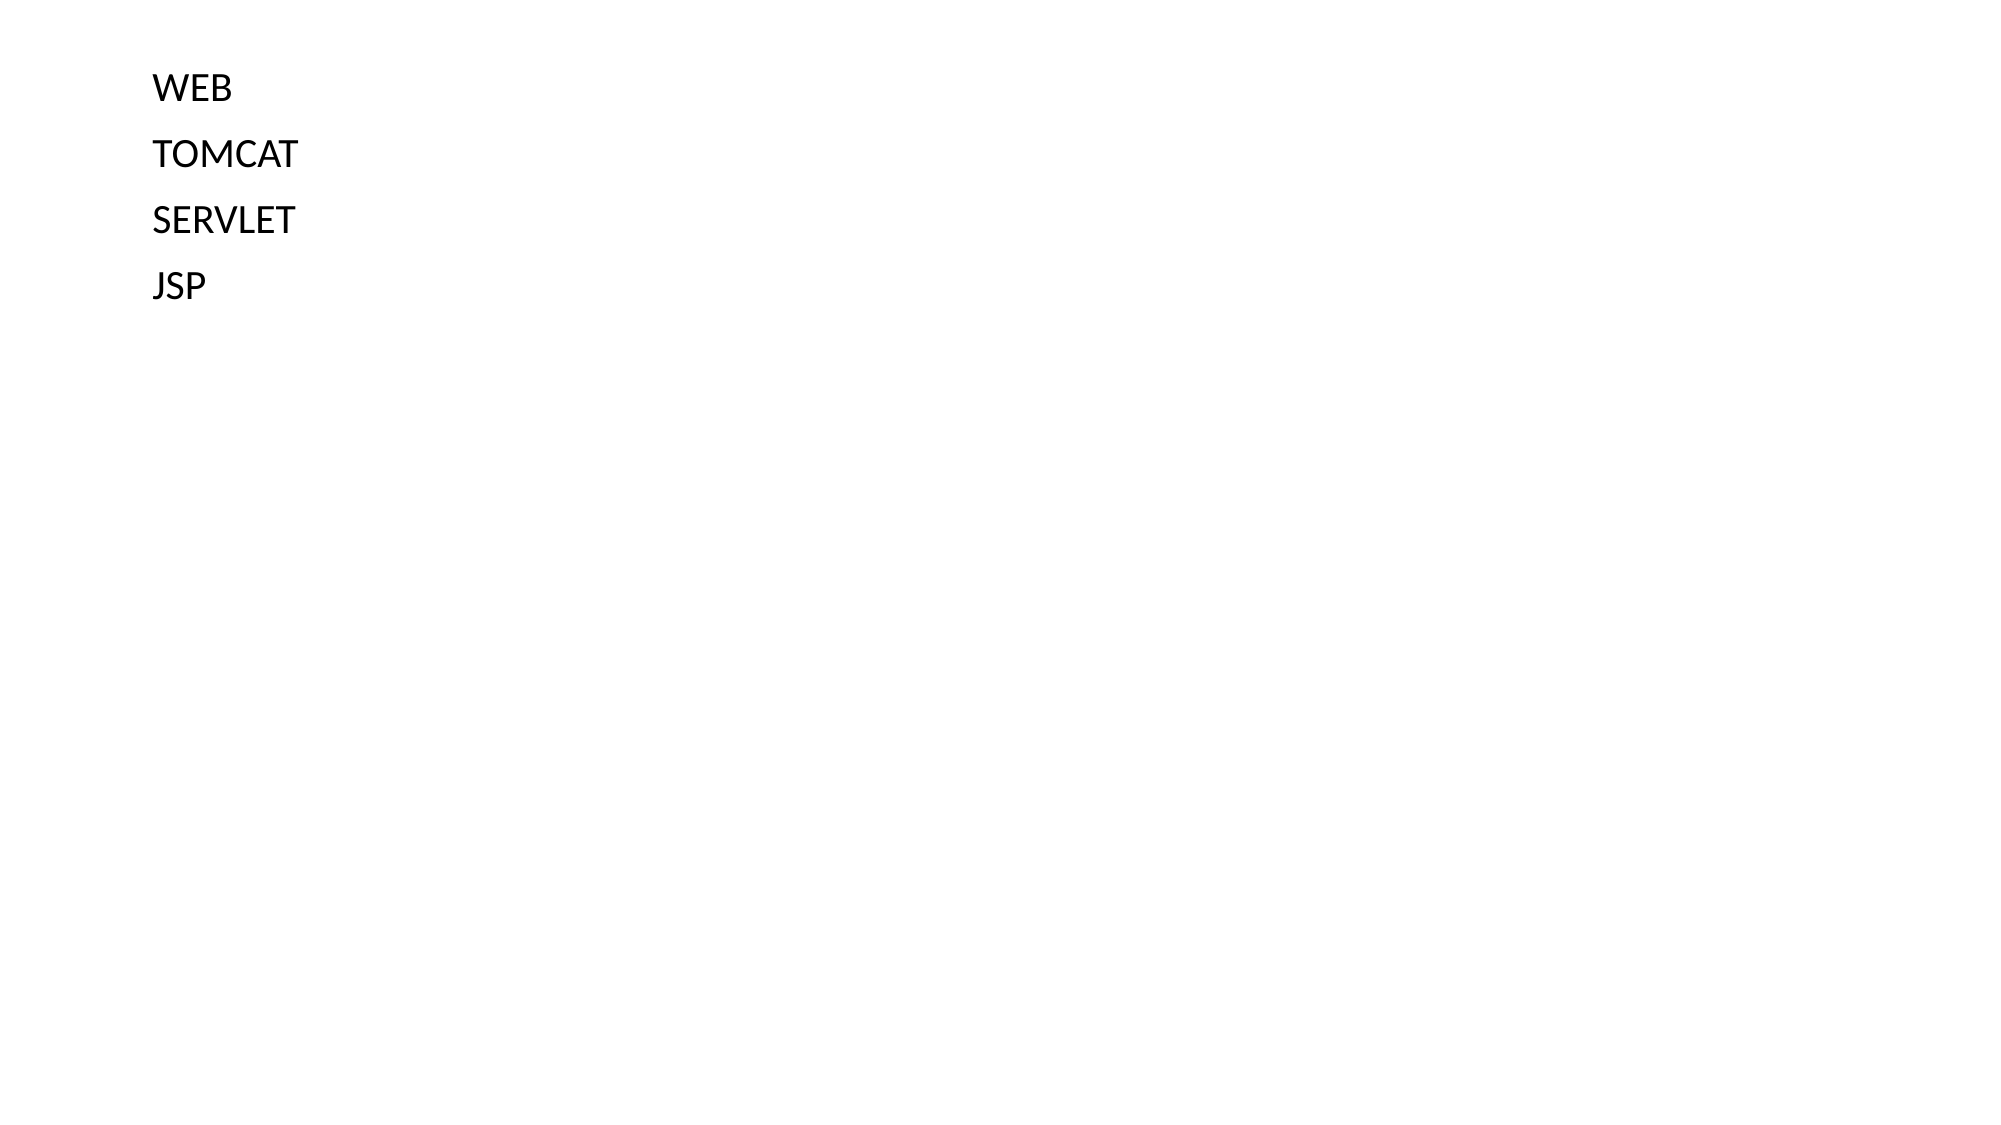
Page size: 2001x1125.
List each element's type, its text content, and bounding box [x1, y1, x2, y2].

list WEB TOMCAT SERVLET JSP [137, 58, 1863, 1014]
